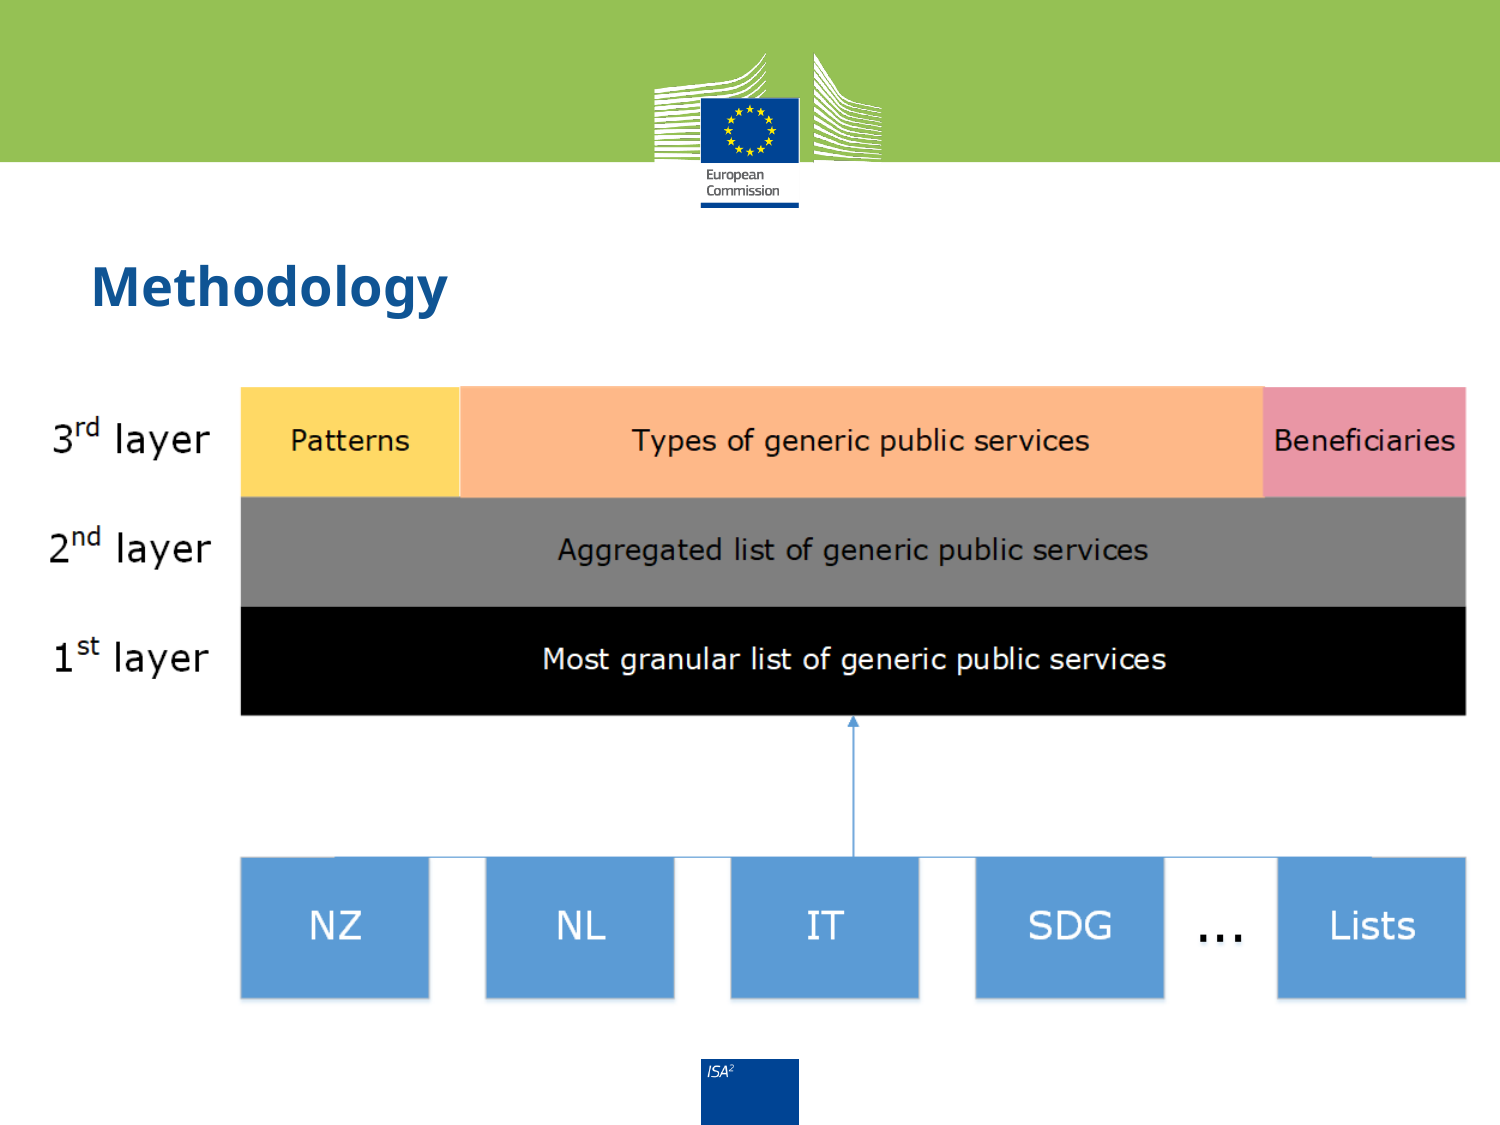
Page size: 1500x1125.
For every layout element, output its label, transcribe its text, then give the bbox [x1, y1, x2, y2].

picture [607, 7, 892, 208]
title Methodology [75, 208, 1425, 362]
picture [24, 386, 1476, 1008]
picture [701, 1059, 799, 1125]
